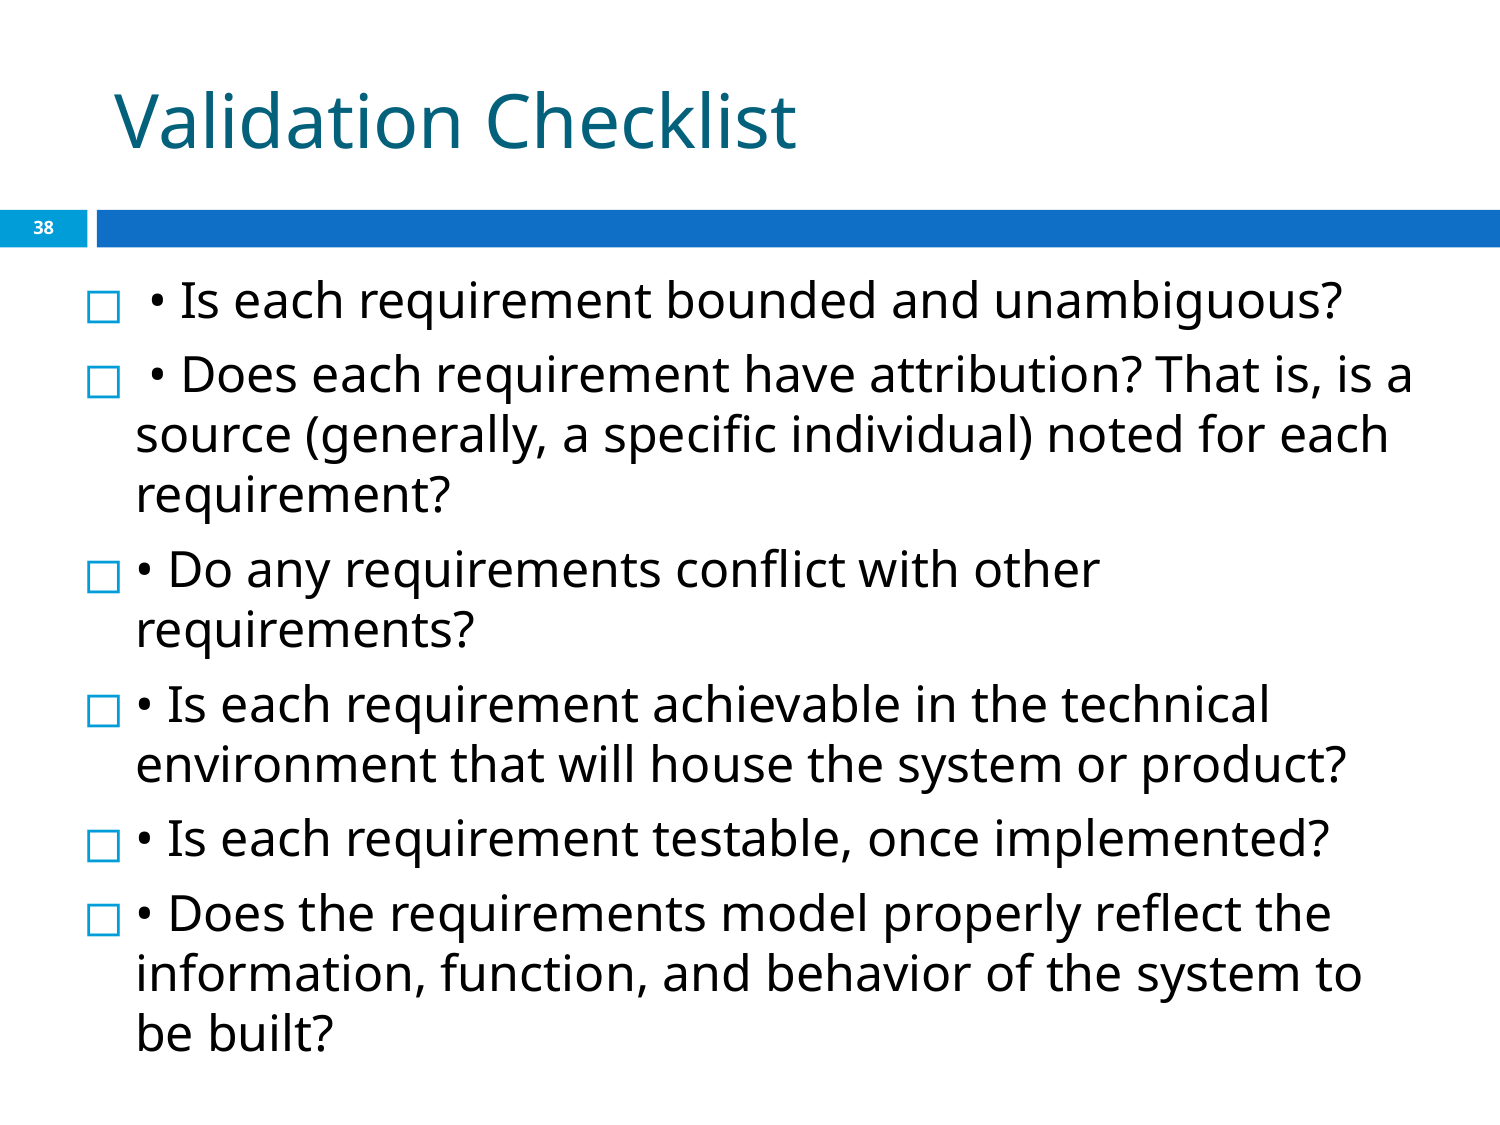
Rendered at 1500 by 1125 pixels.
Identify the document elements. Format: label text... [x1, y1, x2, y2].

list • Is each requirement bounded and unambiguous? • Does each requirement have attribution? That is, is a source (generally, a specific individual) noted for each requirement? • Do any requirements conflict with other requirements? • Is each requirement achievable in the technical environment that will house the system or product? • Is each requirement testable, once implemented? • Does the requirements model properly reflect the information, function, and behavior of the system to be built? [67, 260, 1434, 1041]
title Validation Checklist [99, 37, 1438, 200]
slide_number ‹#› [0, 208, 88, 249]
